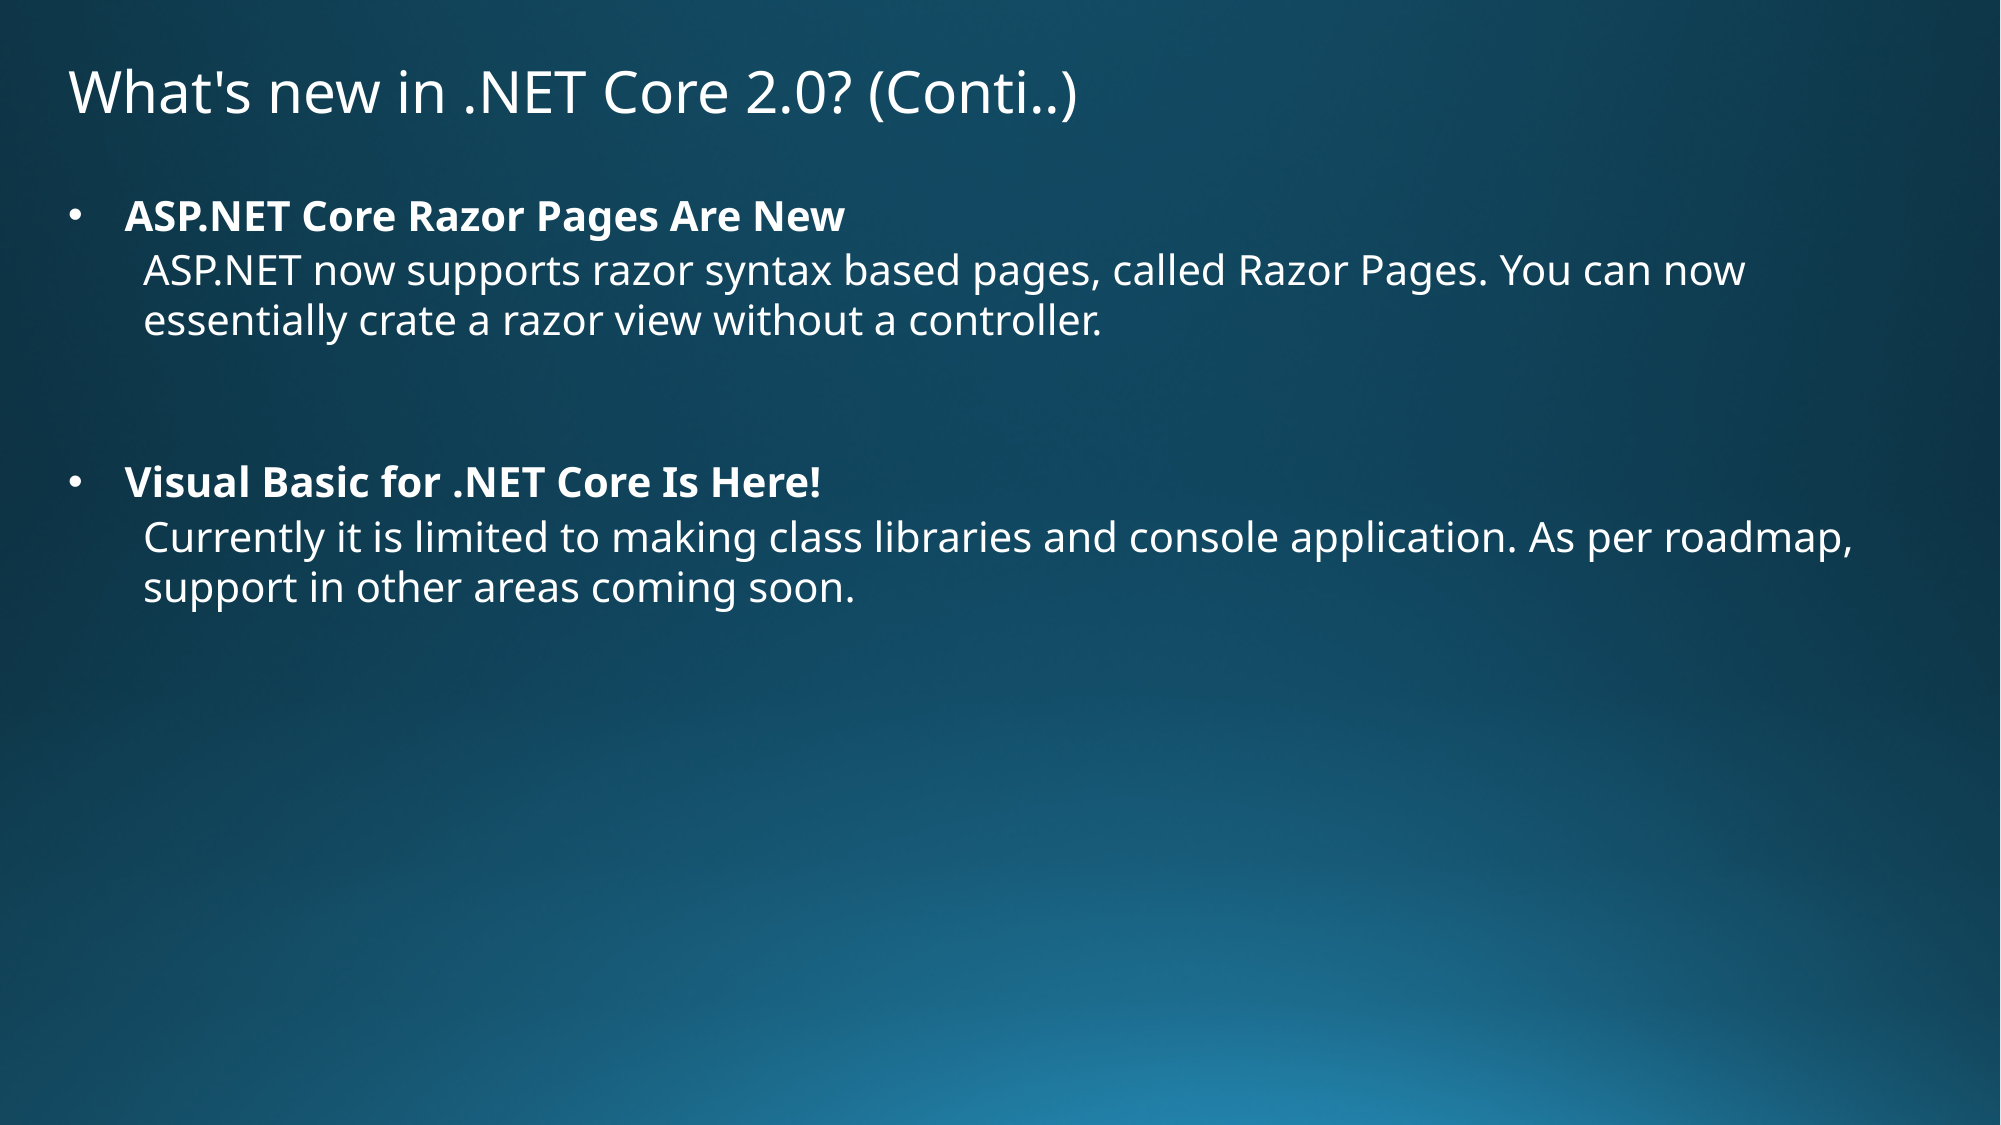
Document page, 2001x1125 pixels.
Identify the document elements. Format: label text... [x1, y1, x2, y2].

picture [0, 0, 2001, 1125]
text_box ASP.NET Core Razor Pages Are New ASP.NET now supports razor syntax based pages, called Razor Pages. You can now essentially crate a razor view without a controller. Visual Basic for .NET Core Is Here! Currently it is limited to making class libraries and console application. As per roadmap, support in other areas coming soon. [68, 189, 1923, 709]
text_box What's new in .NET Core 2.0? (Conti..) [68, 54, 1923, 161]
